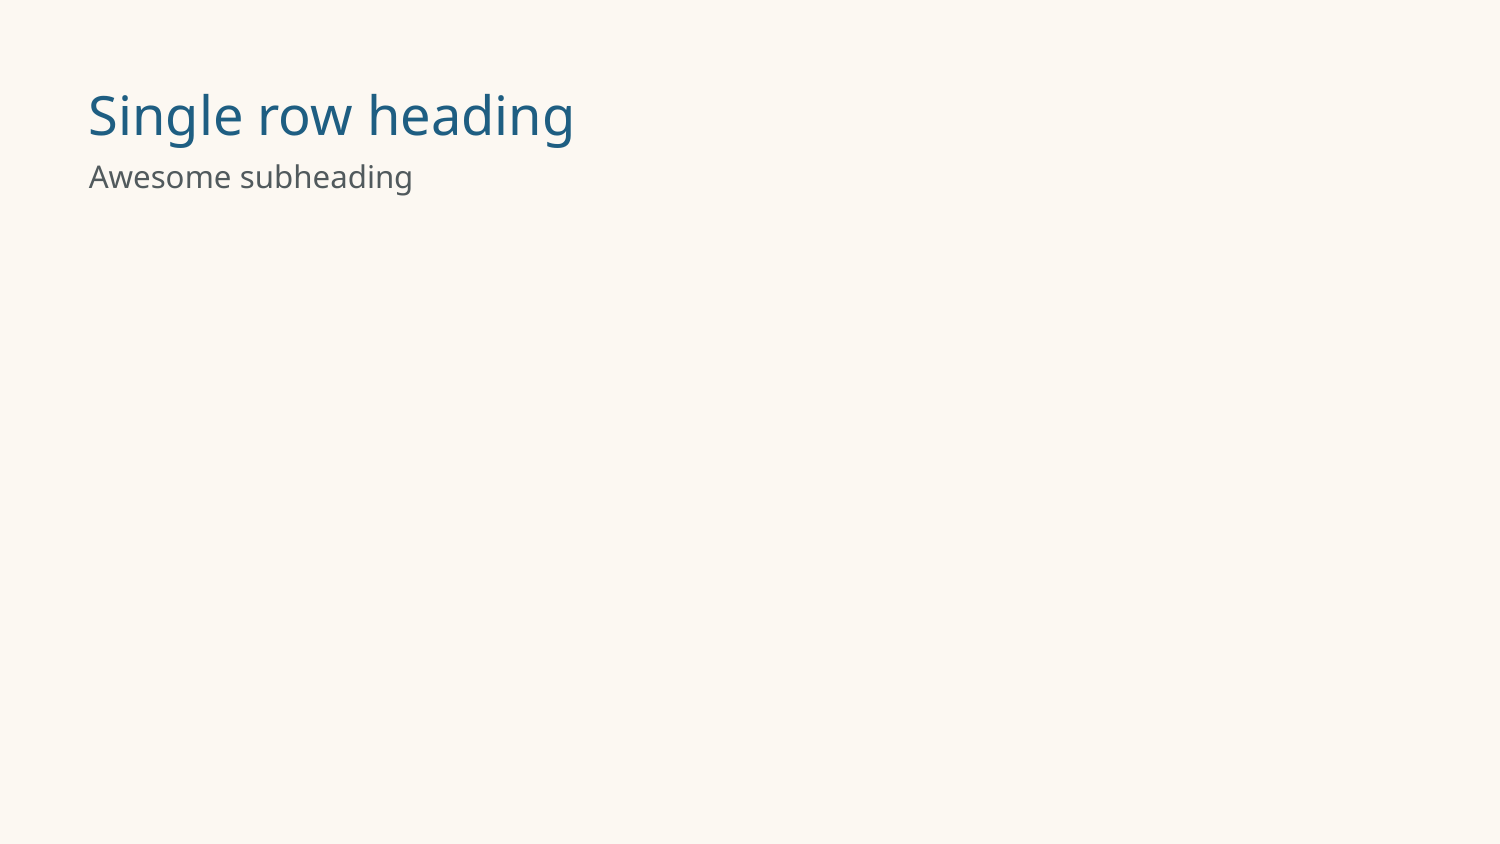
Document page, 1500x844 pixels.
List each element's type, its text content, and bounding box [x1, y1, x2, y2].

title Single row heading [73, 73, 1427, 146]
subtitle Awesome subheading [73, 146, 1427, 201]
